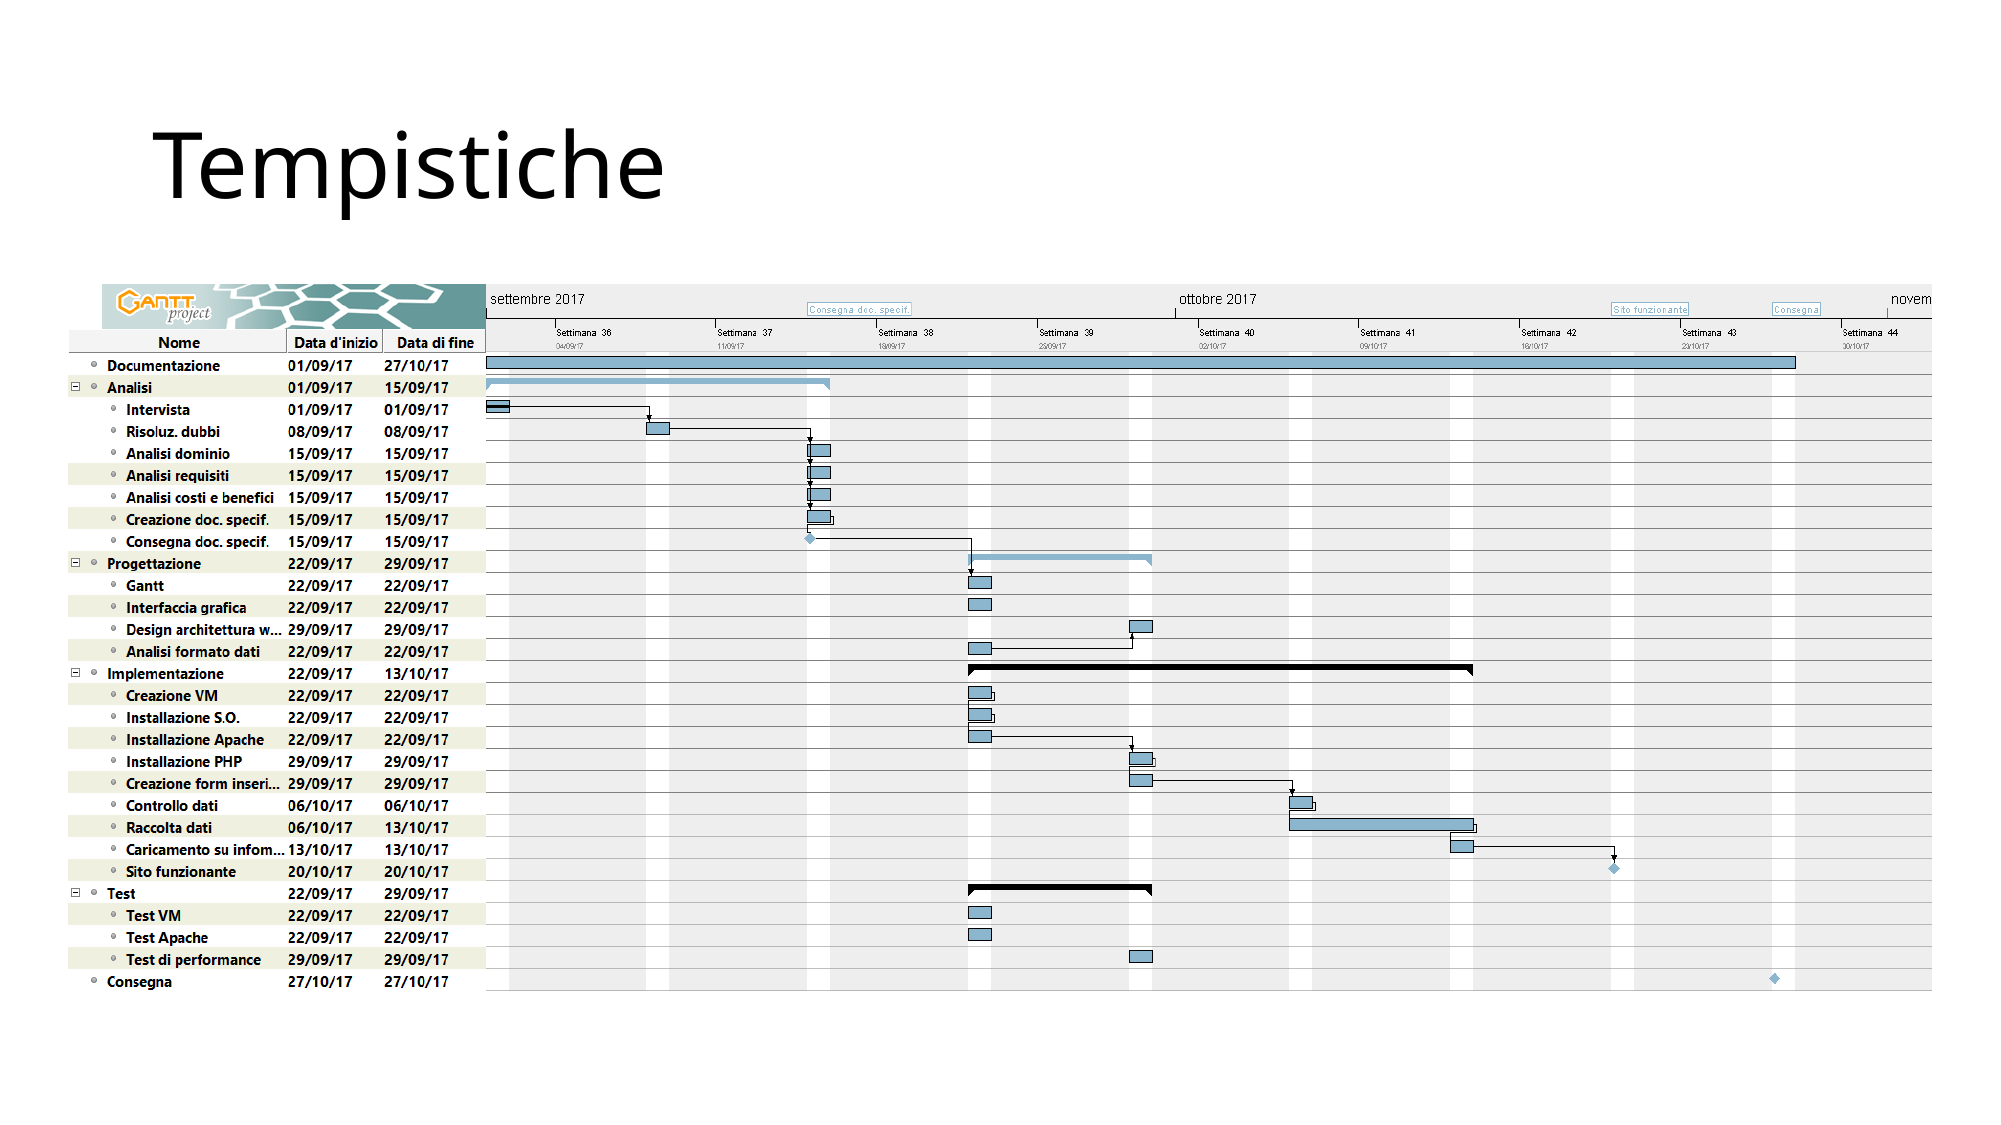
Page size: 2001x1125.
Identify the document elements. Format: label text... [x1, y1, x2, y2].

title Tempistiche [137, 59, 1863, 239]
picture [68, 239, 1932, 991]
